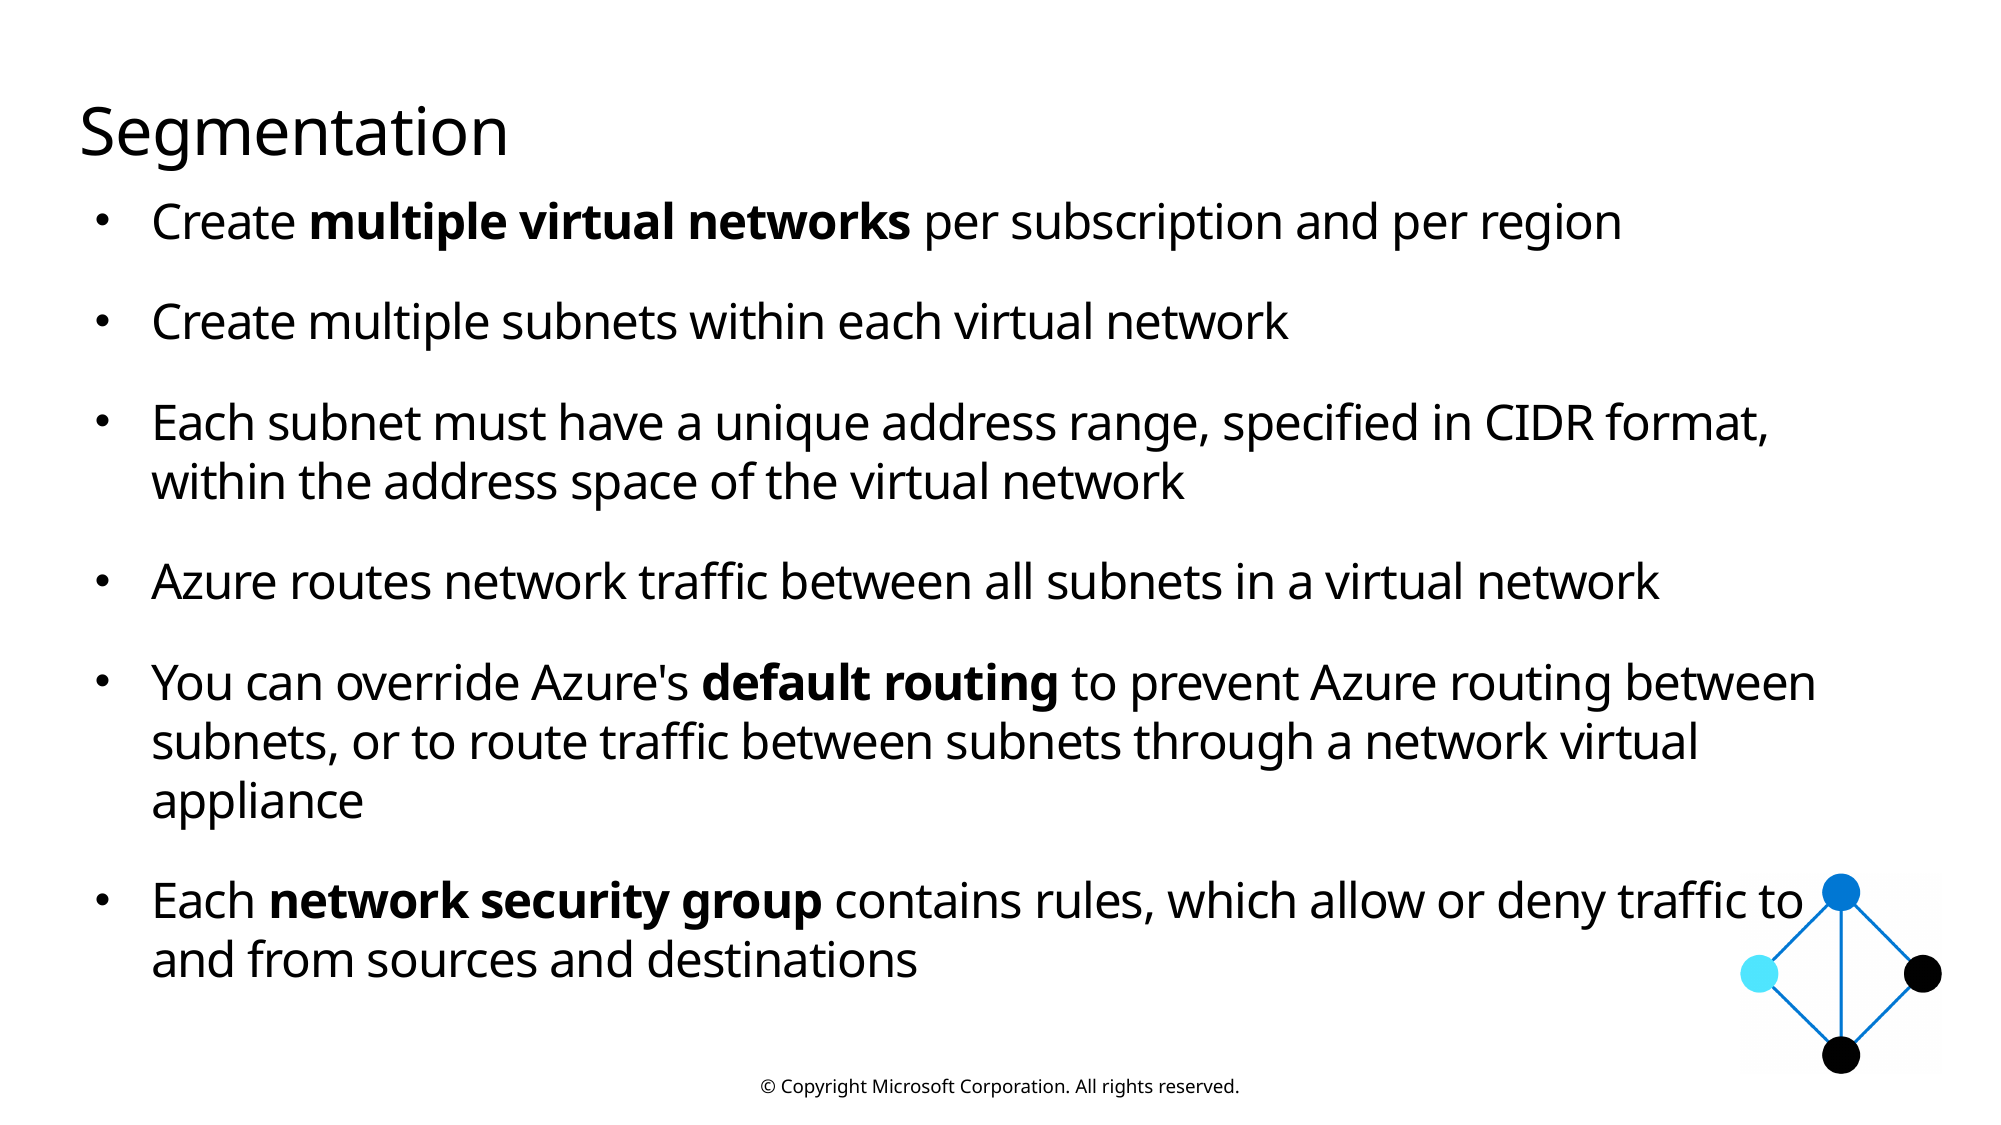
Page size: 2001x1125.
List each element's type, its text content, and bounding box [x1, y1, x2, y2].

title Segmentation [79, 82, 1935, 149]
list Create multiple virtual networks per subscription and per region Create multiple subnets within each virtual network Each subnet must have a unique address range, specified in CIDR format, within the address space of the virtual network Azure routes network traffic between all subnets in a virtual network You can override Azure's default routing to prevent Azure routing between subnets, or to route traffic between subnets through a network virtual appliance Each network security group contains rules, which allow or deny traffic to and from sources and destinations [79, 182, 1861, 975]
picture [1740, 872, 1942, 1075]
